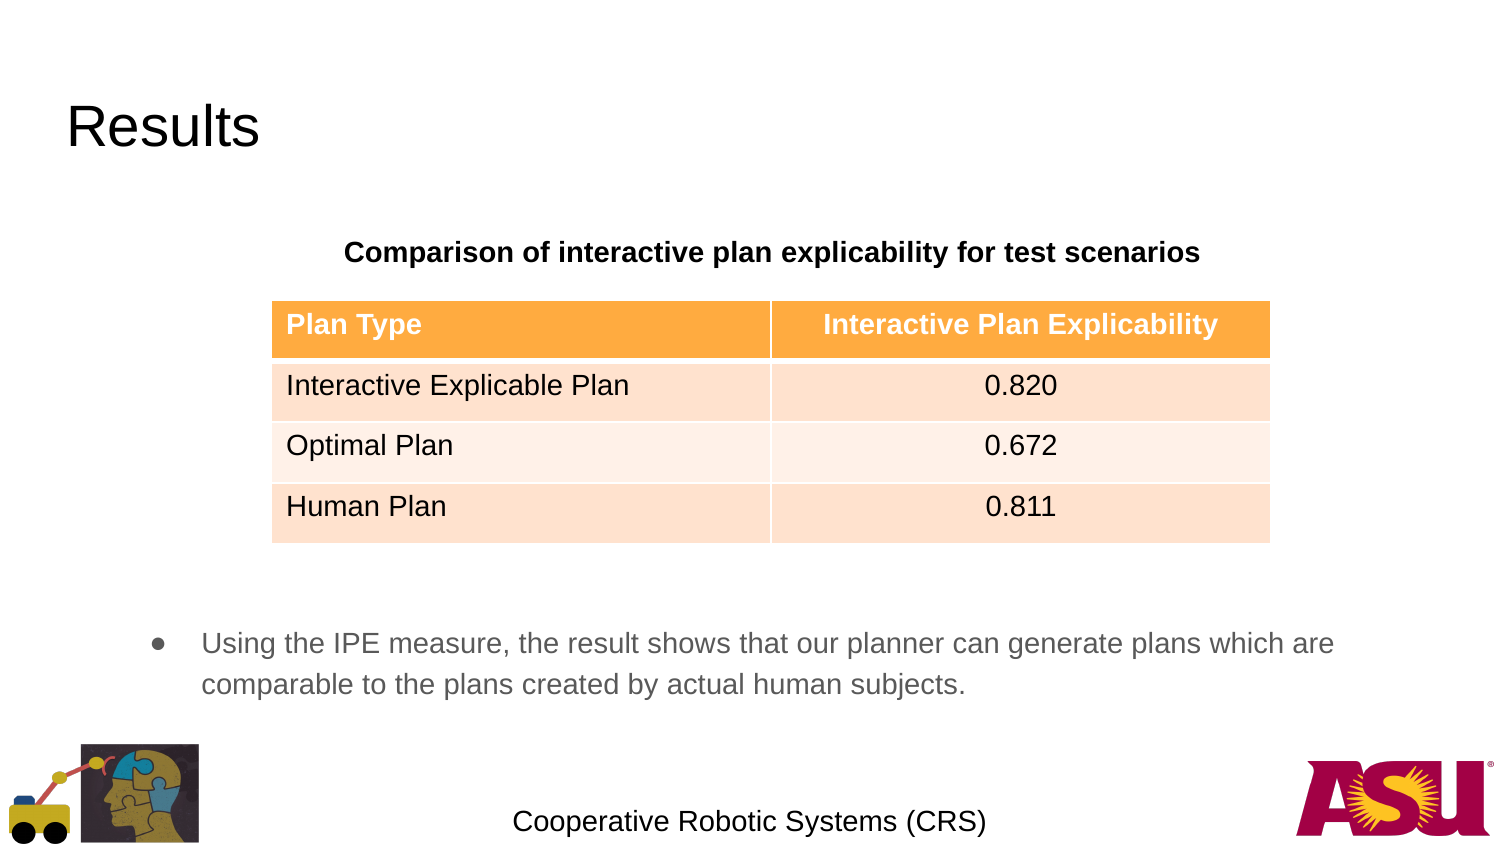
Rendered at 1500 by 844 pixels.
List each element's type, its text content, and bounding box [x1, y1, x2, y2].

table_header Plan Type [272, 301, 770, 358]
text_box Using the IPE measure, the result shows that our planner can generate plans which are comparable to the plans created by actual human subjects. [111, 604, 1389, 682]
picture [1295, 761, 1494, 837]
table_cell Optimal Plan [272, 423, 770, 482]
table_cell 0.811 [772, 484, 1270, 543]
text_box Comparison of interactive plan explicability for test scenarios [328, 218, 1272, 285]
table_cell 0.820 [772, 364, 1270, 421]
title Results [51, 72, 1449, 167]
picture [9, 744, 199, 844]
table_cell Interactive Explicable Plan [272, 364, 770, 421]
text_box Cooperative Robotic Systems (CRS) Lab [469, 781, 1030, 844]
table_cell Human Plan [272, 484, 770, 543]
table_cell 0.672 [772, 423, 1270, 482]
table_header Interactive Plan Explicability [772, 301, 1270, 358]
